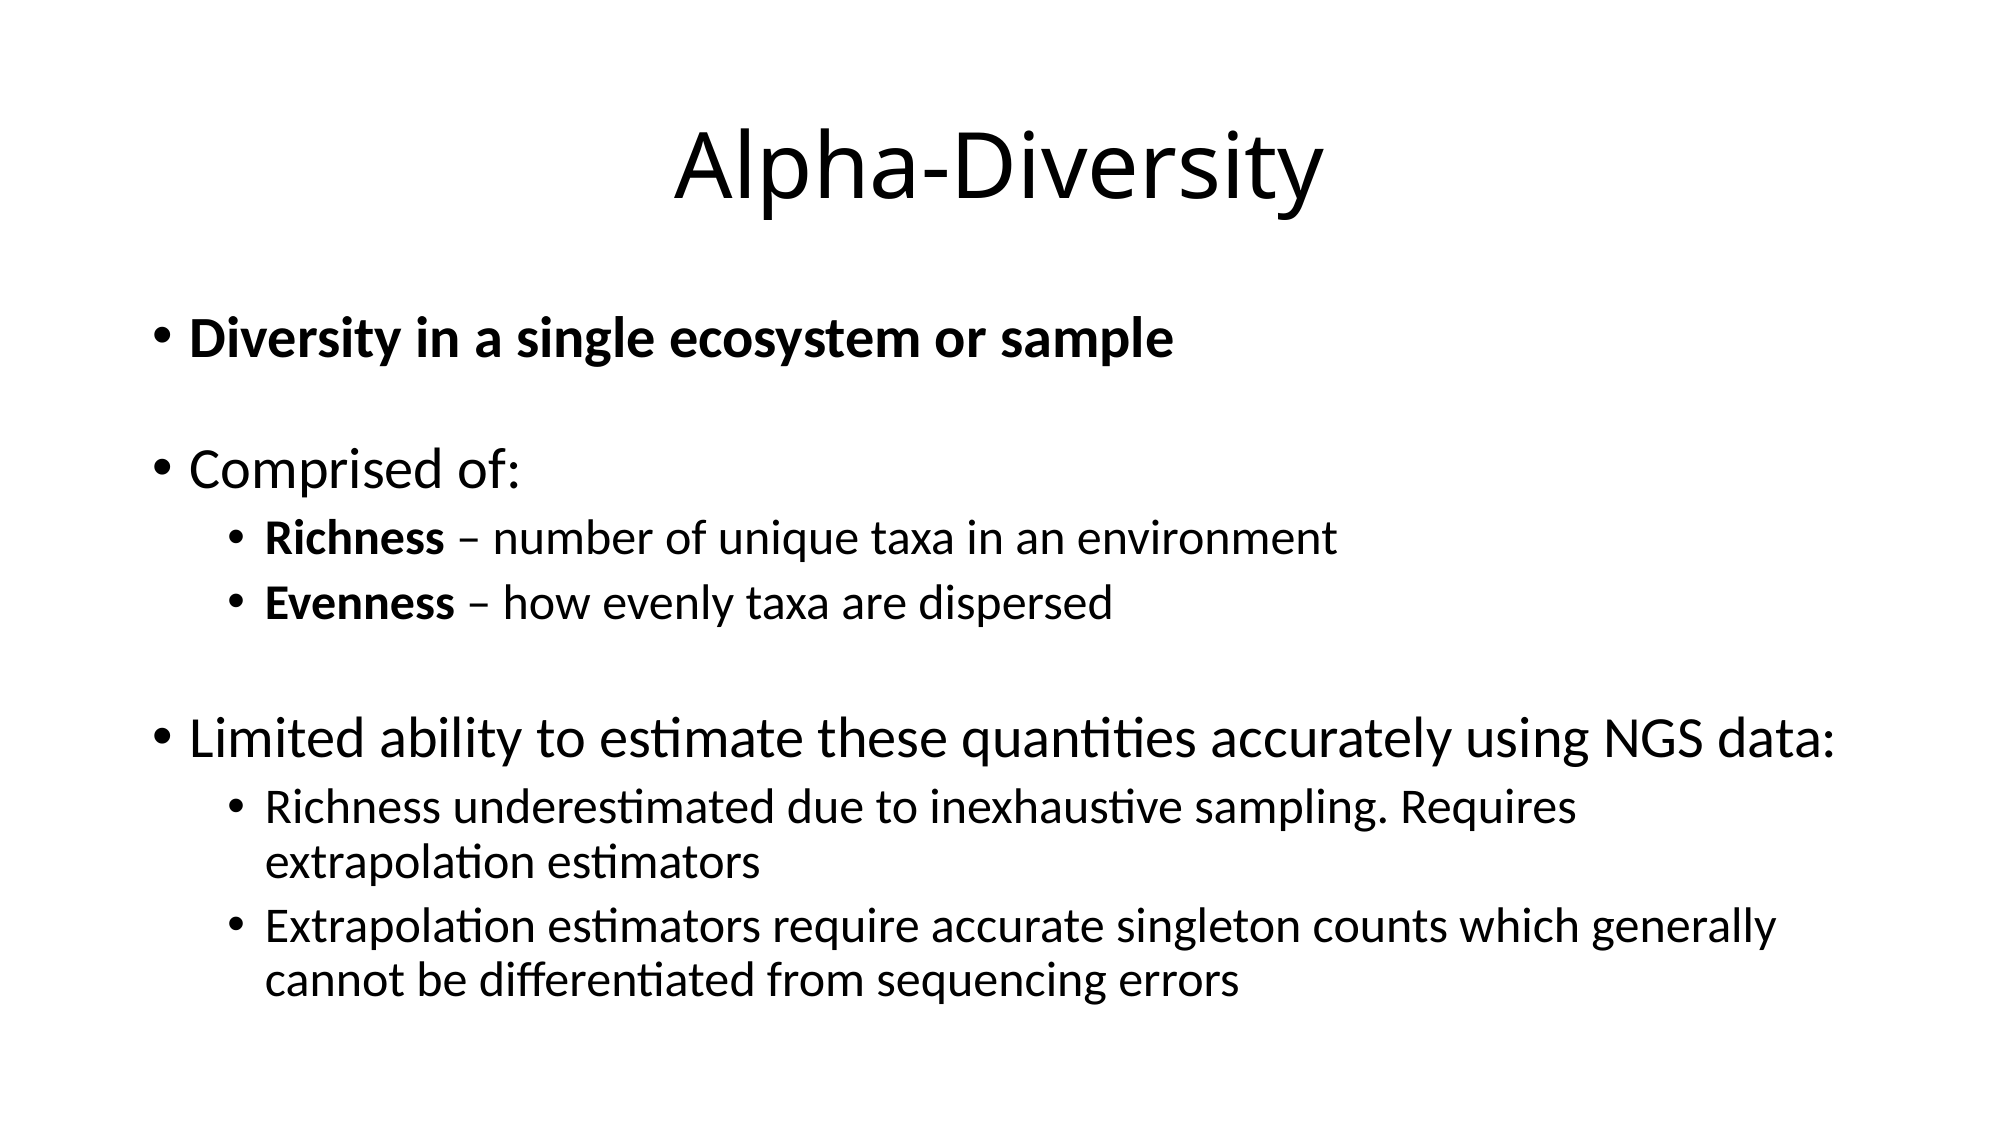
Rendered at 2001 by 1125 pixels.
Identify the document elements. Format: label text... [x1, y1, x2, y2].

list Diversity in a single ecosystem or sample Comprised of: Richness – number of unique taxa in an environment Evenness – how evenly taxa are dispersed Limited ability to estimate these quantities accurately using NGS data: Richness underestimated due to inexhaustive sampling. Requires extrapolation estimators Extrapolation estimators require accurate singleton counts which generally cannot be differentiated from sequencing errors [137, 299, 1863, 1014]
title Alpha-Diversity [137, 59, 1863, 278]
